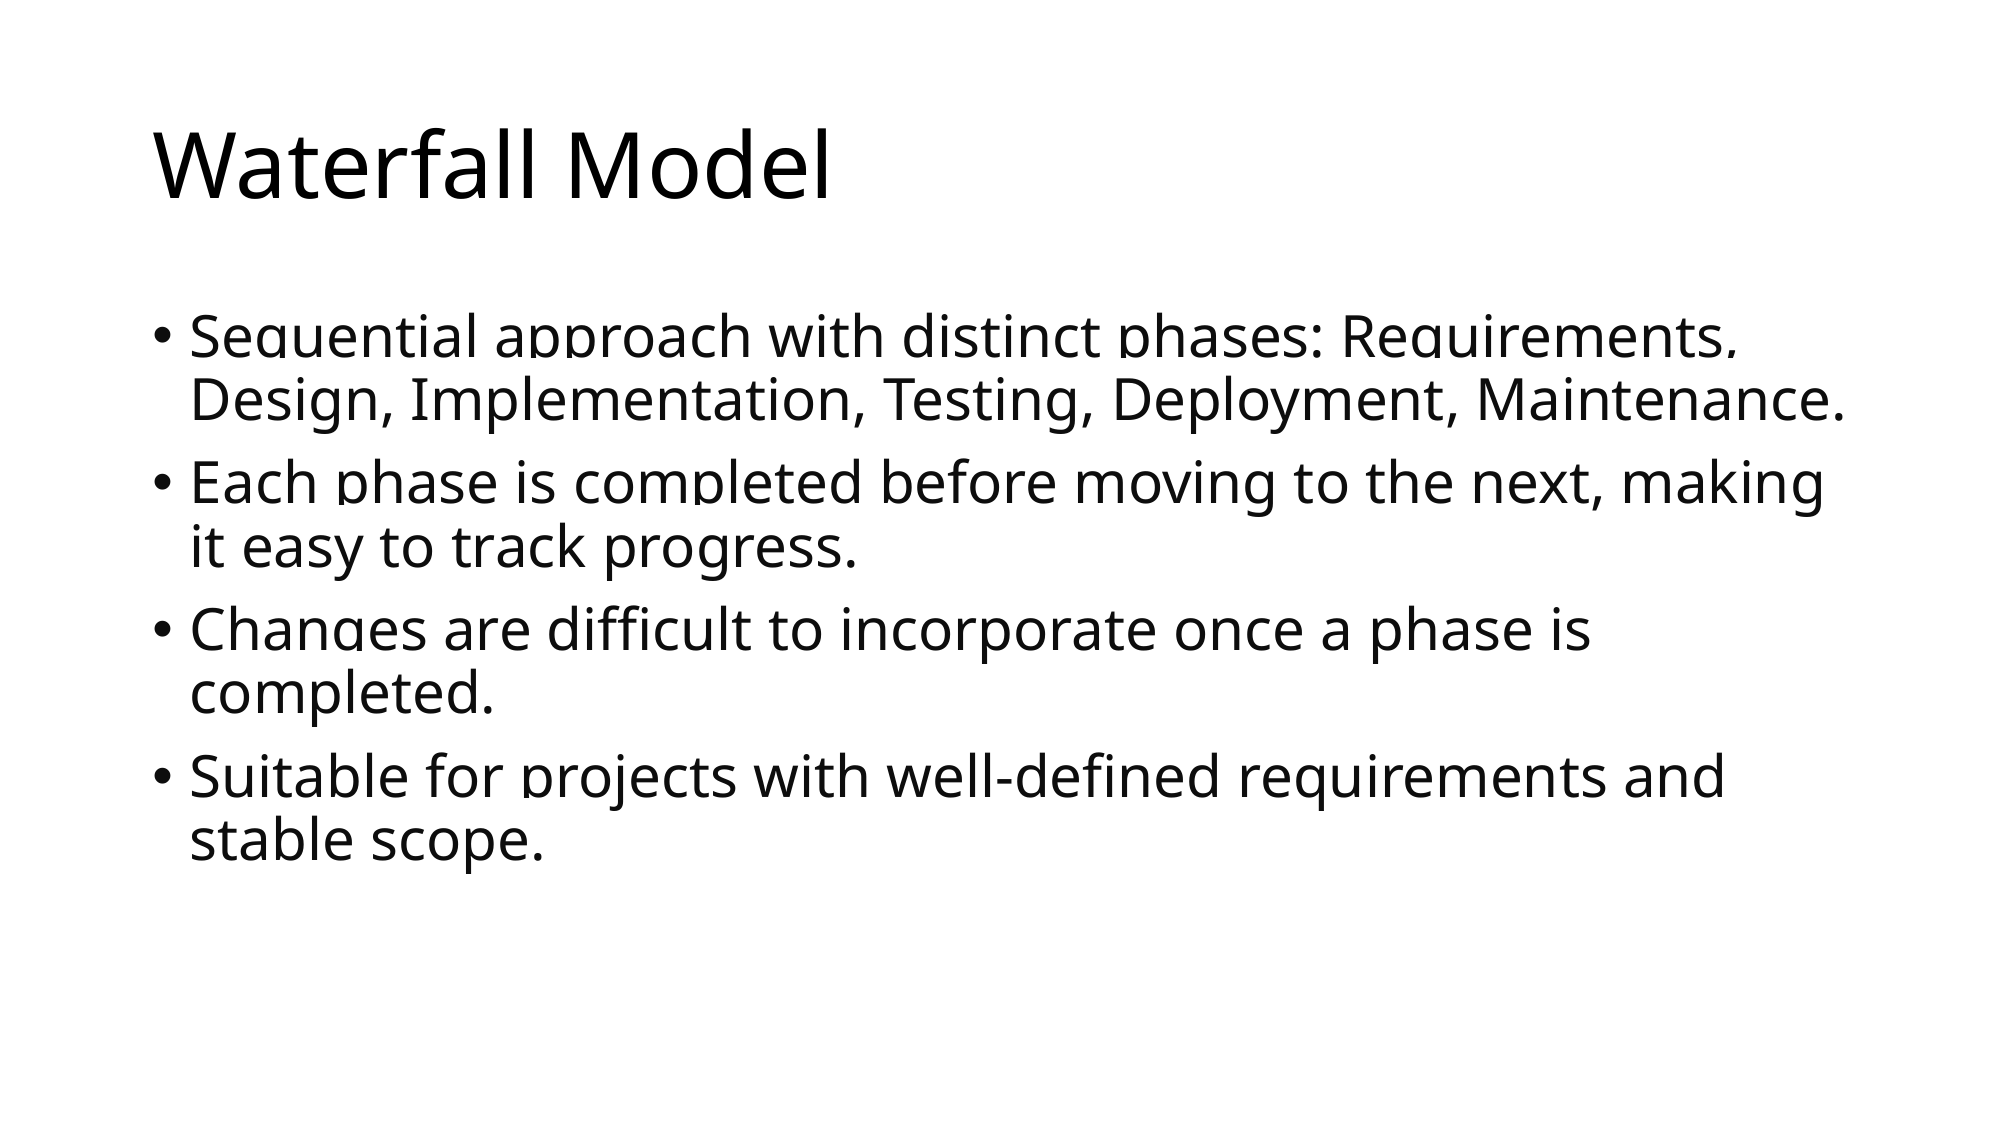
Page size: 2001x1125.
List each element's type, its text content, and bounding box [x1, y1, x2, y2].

list Sequential approach with distinct phases: Requirements, Design, Implementation, Testing, Deployment, Maintenance. Each phase is completed before moving to the next, making it easy to track progress. Changes are difficult to incorporate once a phase is completed. Suitable for projects with well-defined requirements and stable scope. [137, 299, 1863, 1014]
title Waterfall Model [137, 59, 1863, 278]
